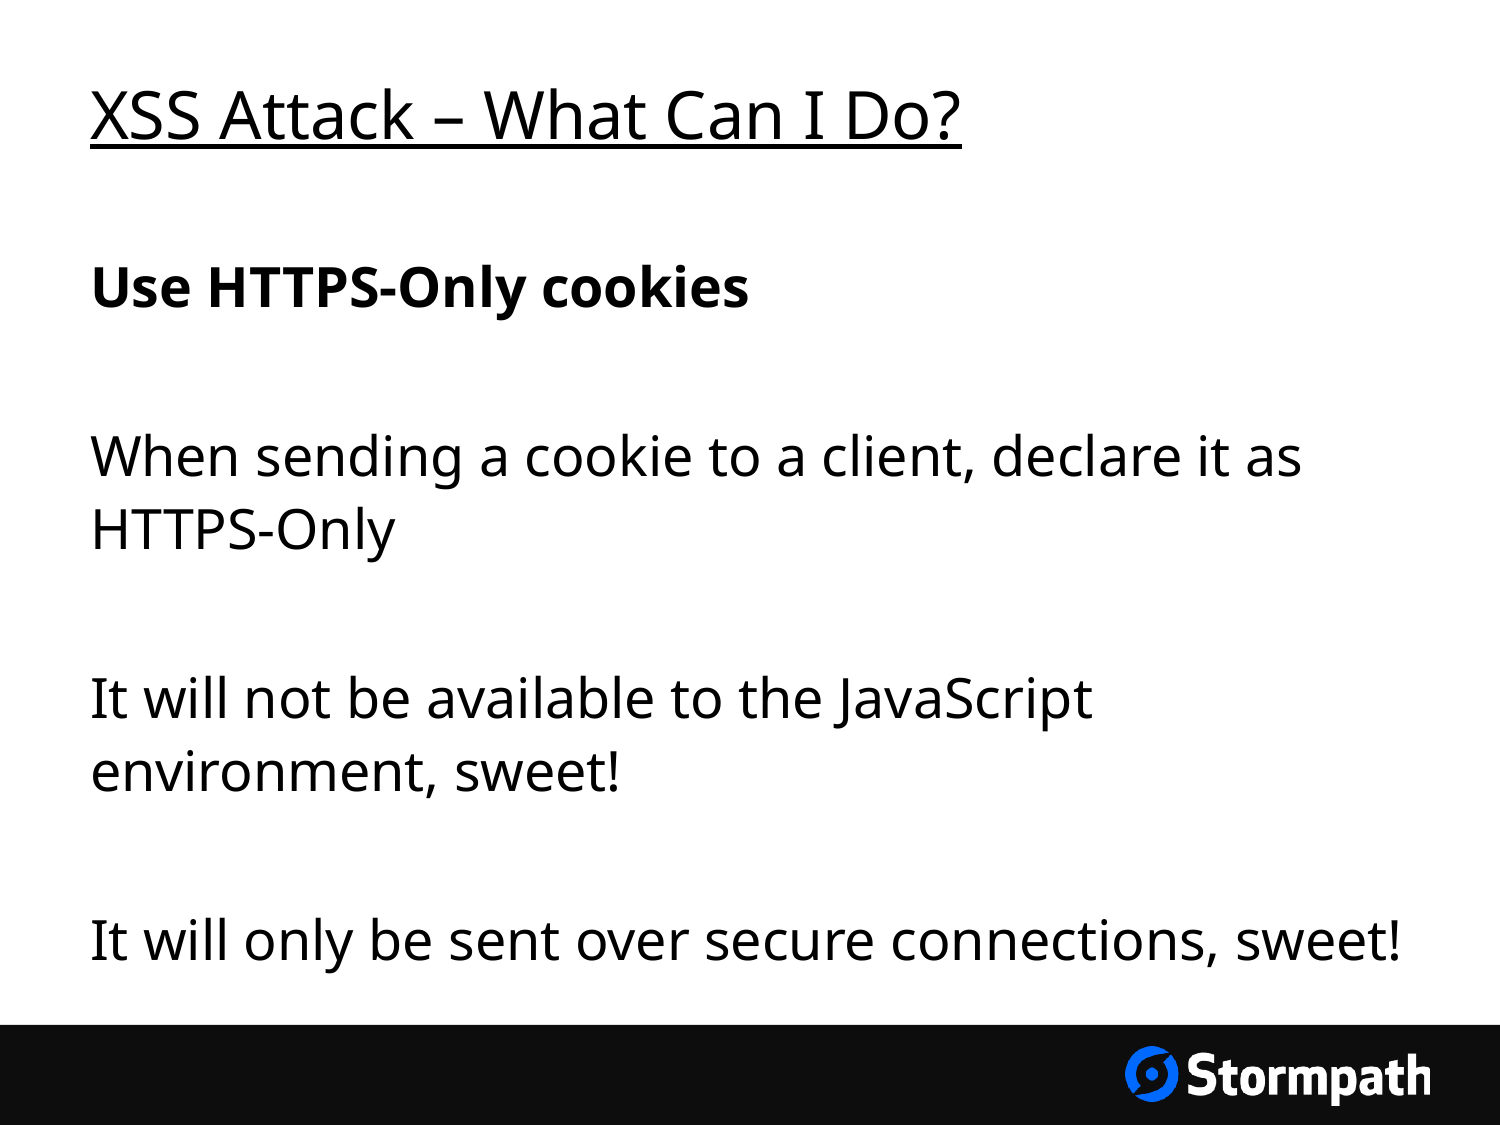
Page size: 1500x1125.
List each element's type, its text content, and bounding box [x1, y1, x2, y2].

list Use HTTPS-Only cookies When sending a cookie to a client, declare it as HTTPS-Only It will not be available to the JavaScript environment, sweet! It will only be sent over secure connections, sweet! [75, 237, 1425, 980]
title XSS Attack – What Can I Do? [75, 62, 1425, 163]
